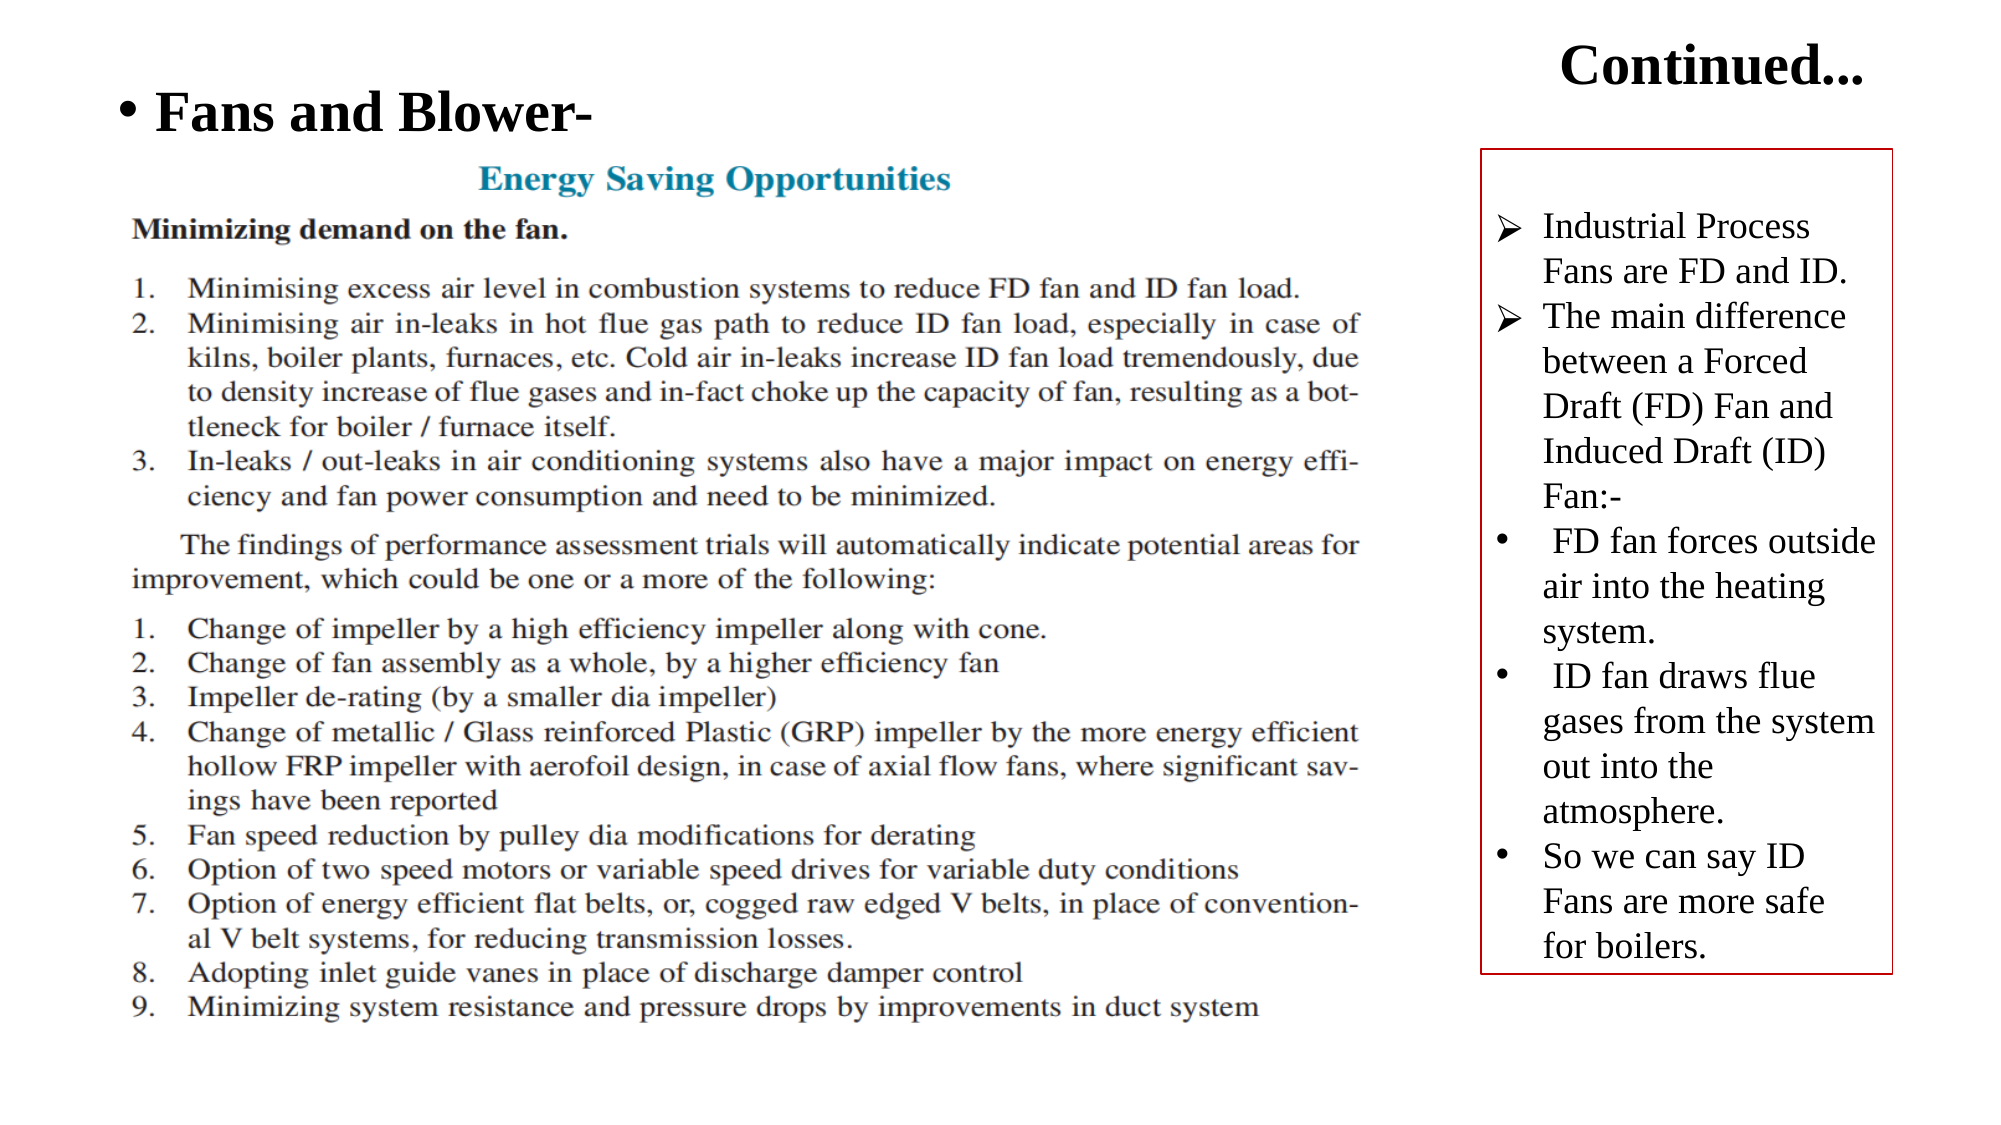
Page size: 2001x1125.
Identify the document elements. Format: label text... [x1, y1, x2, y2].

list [102, 148, 1392, 1042]
list Fans and Blower- [102, 73, 953, 148]
text_box Industrial Process Fans are FD and ID. The main difference between a Forced Draft (FD) Fan and Induced Draft (ID) Fan:- FD fan forces outside air into the heating system. ID fan draws flue gases from the system out into the atmosphere. So we can say ID Fans are more safe for boilers. [1480, 148, 1893, 974]
title Continued... [155, 13, 1881, 119]
